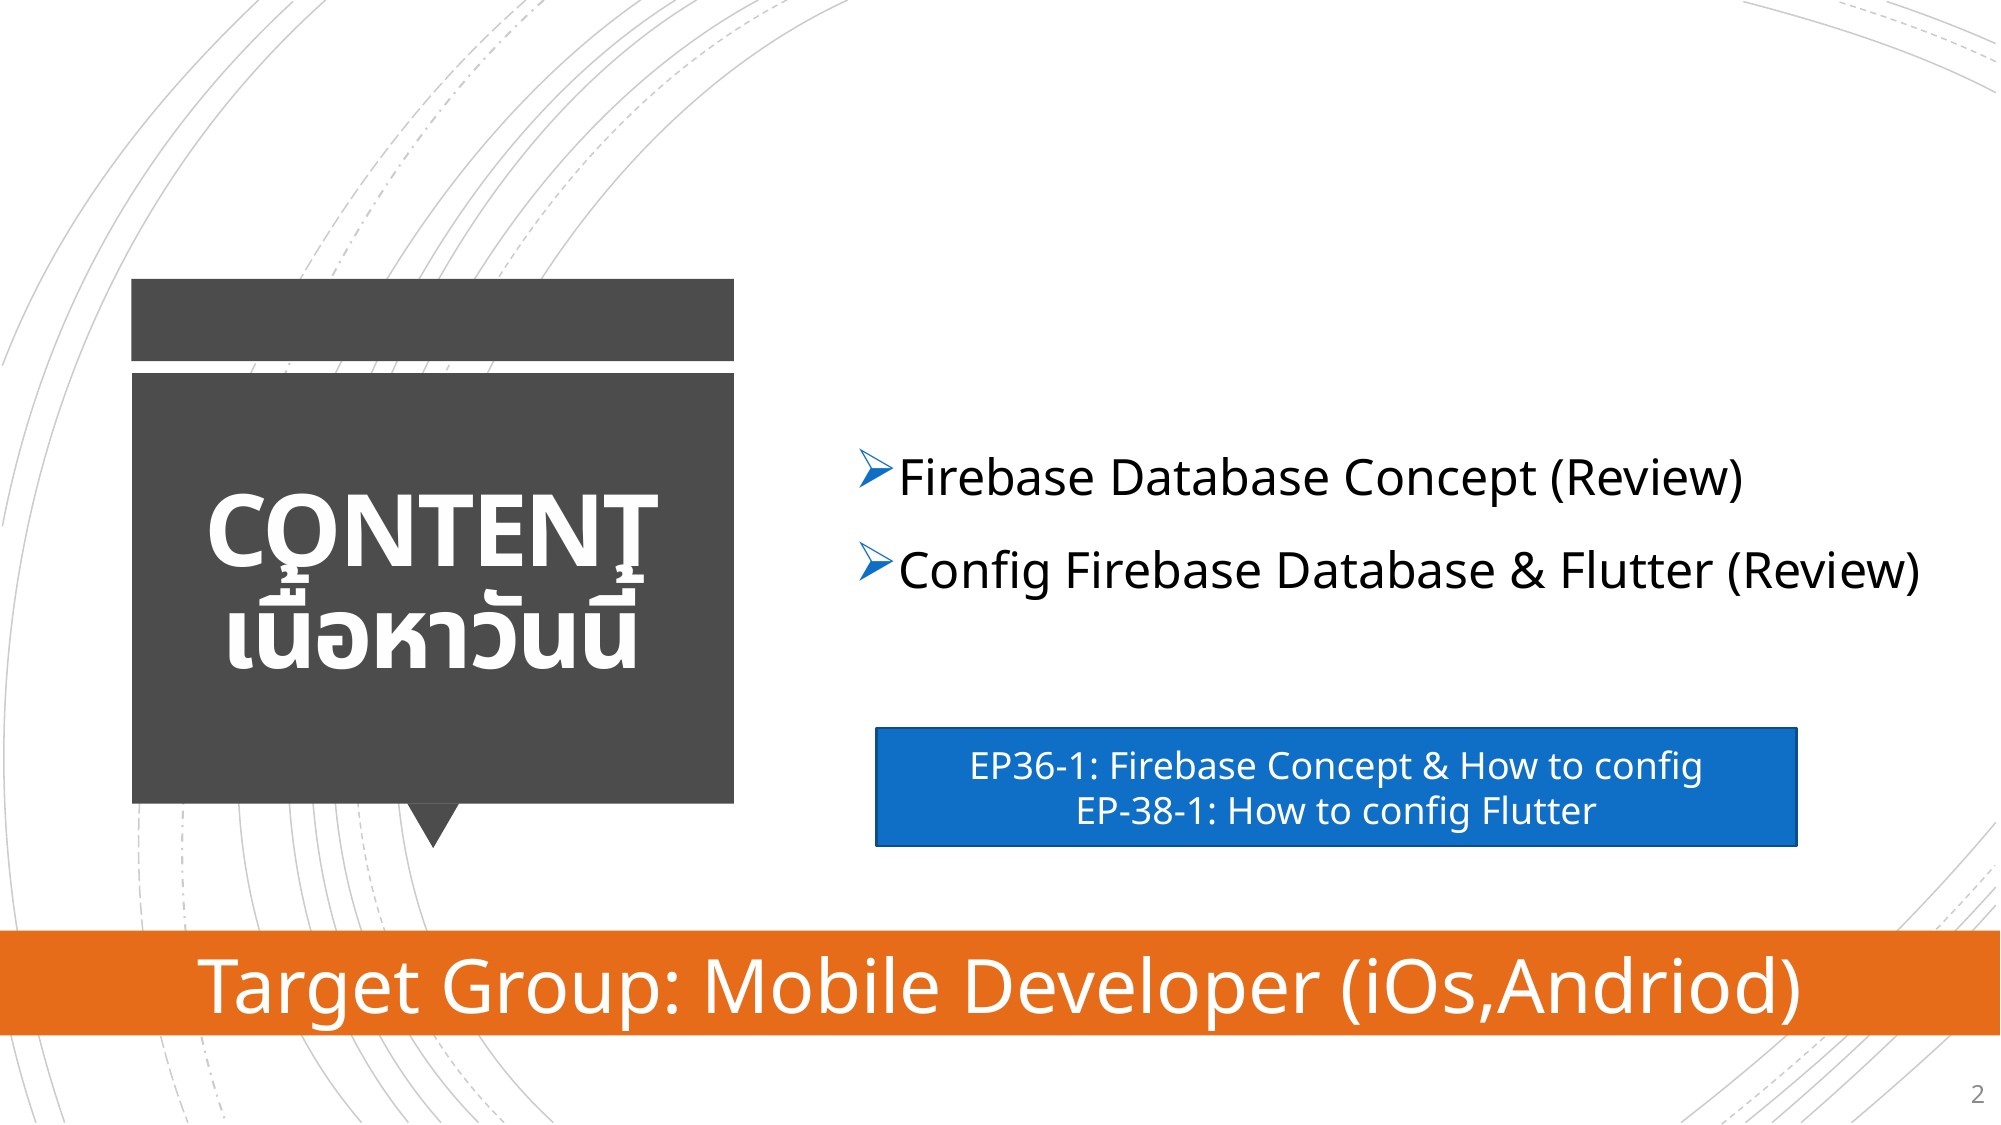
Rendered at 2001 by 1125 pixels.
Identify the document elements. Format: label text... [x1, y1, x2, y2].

title CONTENT เนื้อหาวันนี้ [145, 385, 720, 789]
slide_number 2 [1850, 1069, 2000, 1122]
text_box Target Group: Mobile Developer (iOs,Andriod) [0, 930, 2000, 1036]
text_box EP36-1: Firebase Concept & How to config EP-38-1: How to config Flutter [875, 727, 1798, 847]
list Firebase Database Concept (Review) Config Firebase Database & Flutter (Review) [839, 131, 2000, 930]
